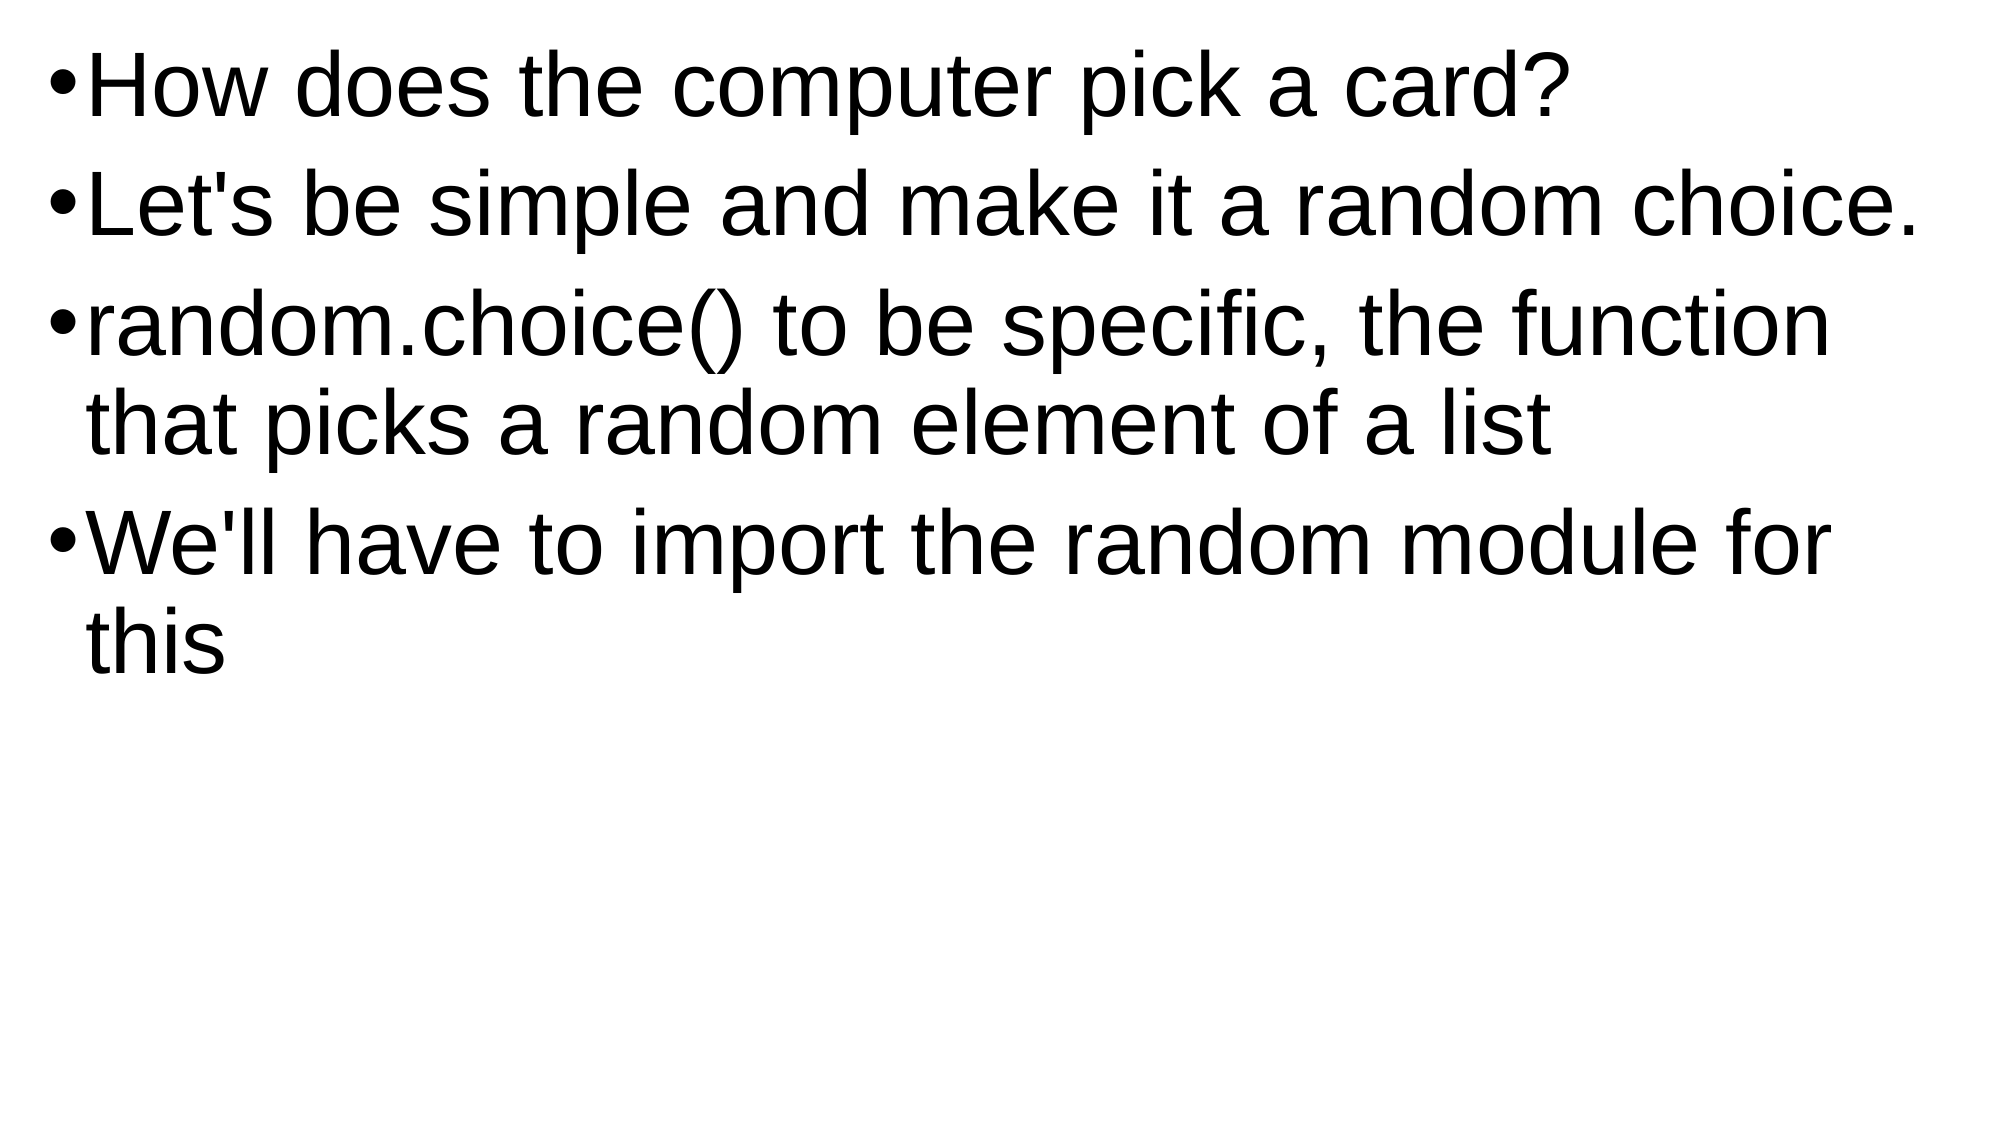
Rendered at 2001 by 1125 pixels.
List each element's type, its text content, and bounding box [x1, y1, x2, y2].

list How does the computer pick a card? Let's be simple and make it a random choice. random.choice() to be specific, the function that picks a random element of a list We'll have to import the random module for this [32, 29, 1967, 1091]
